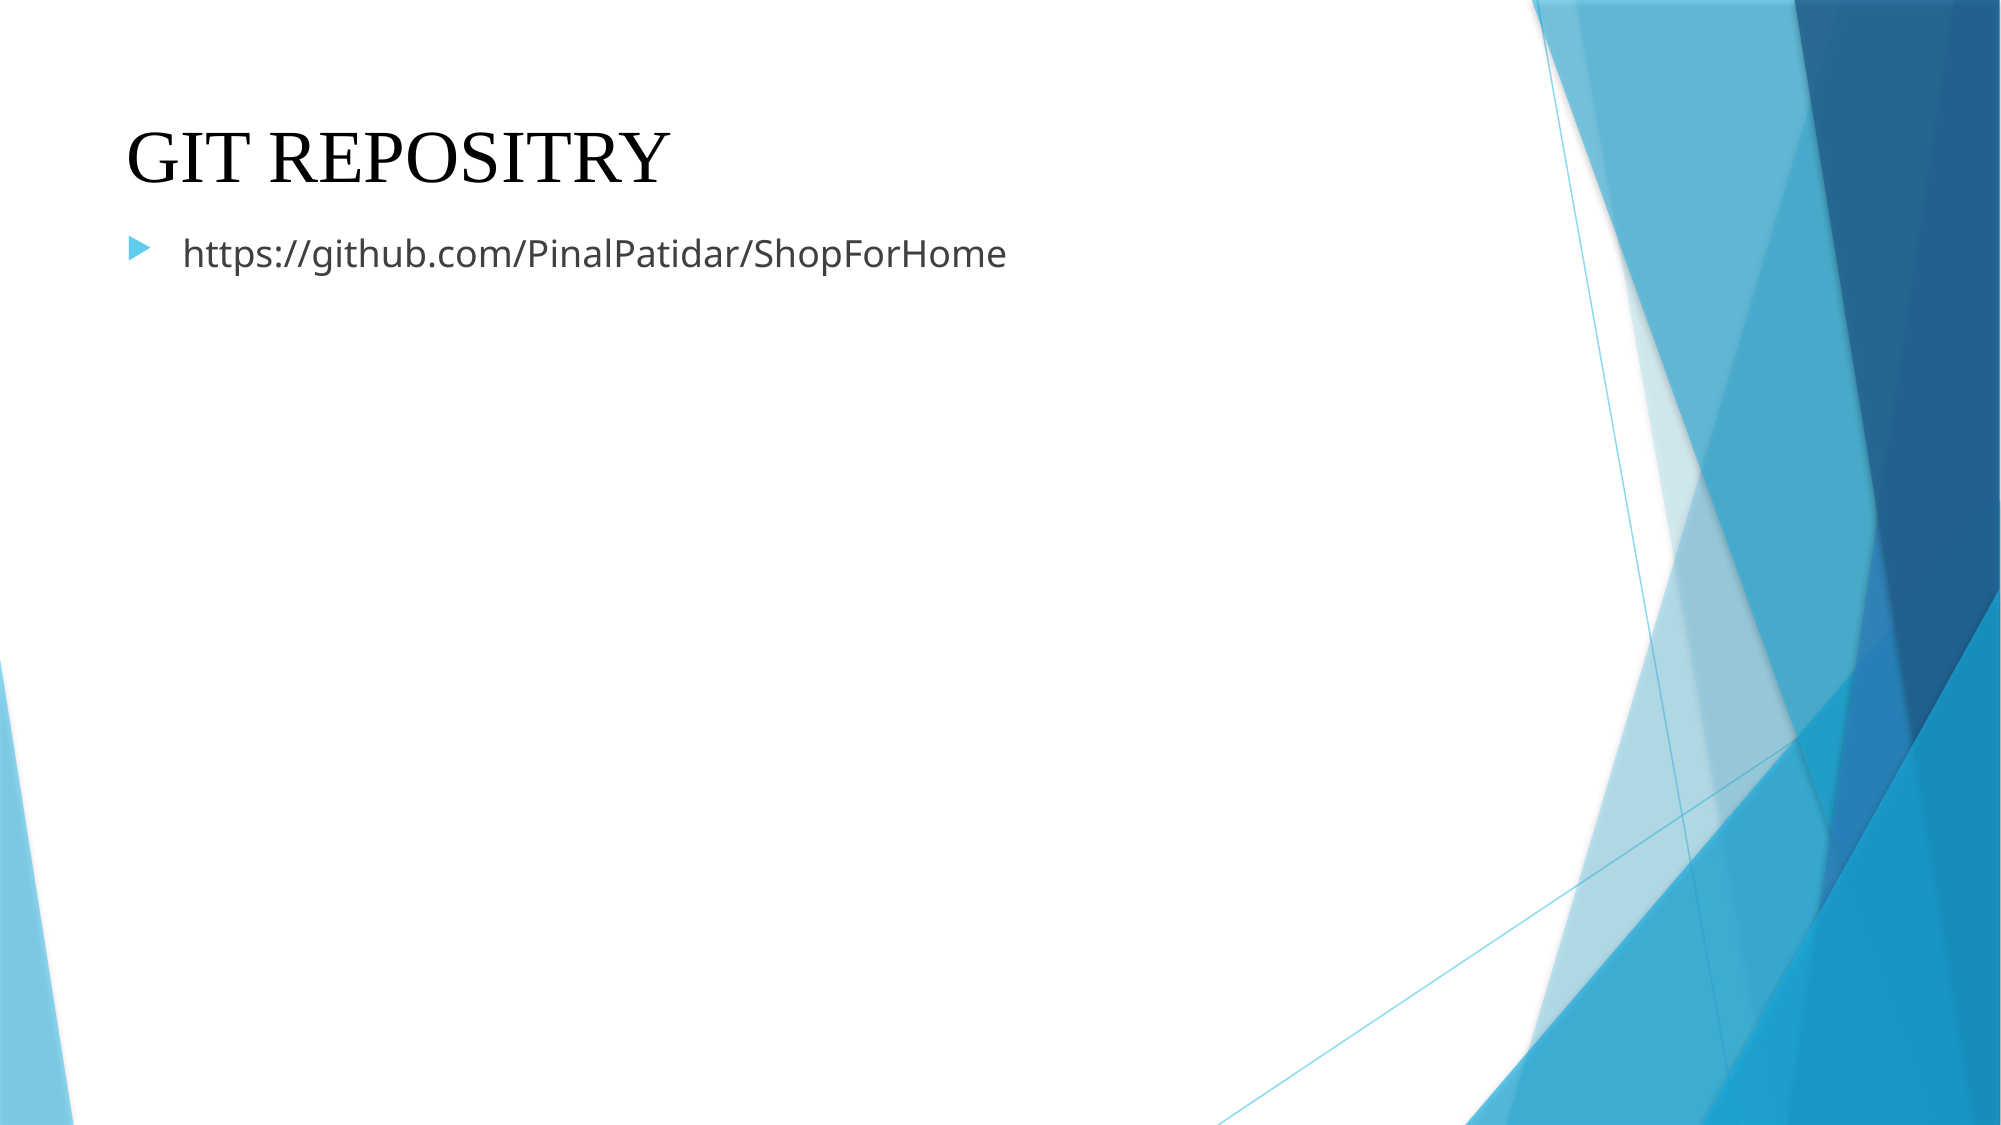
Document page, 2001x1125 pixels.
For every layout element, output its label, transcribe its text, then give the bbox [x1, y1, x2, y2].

title GIT REPOSITRY [111, 99, 1522, 222]
list https://github.com/PinalPatidar/ShopForHome [111, 222, 1522, 992]
